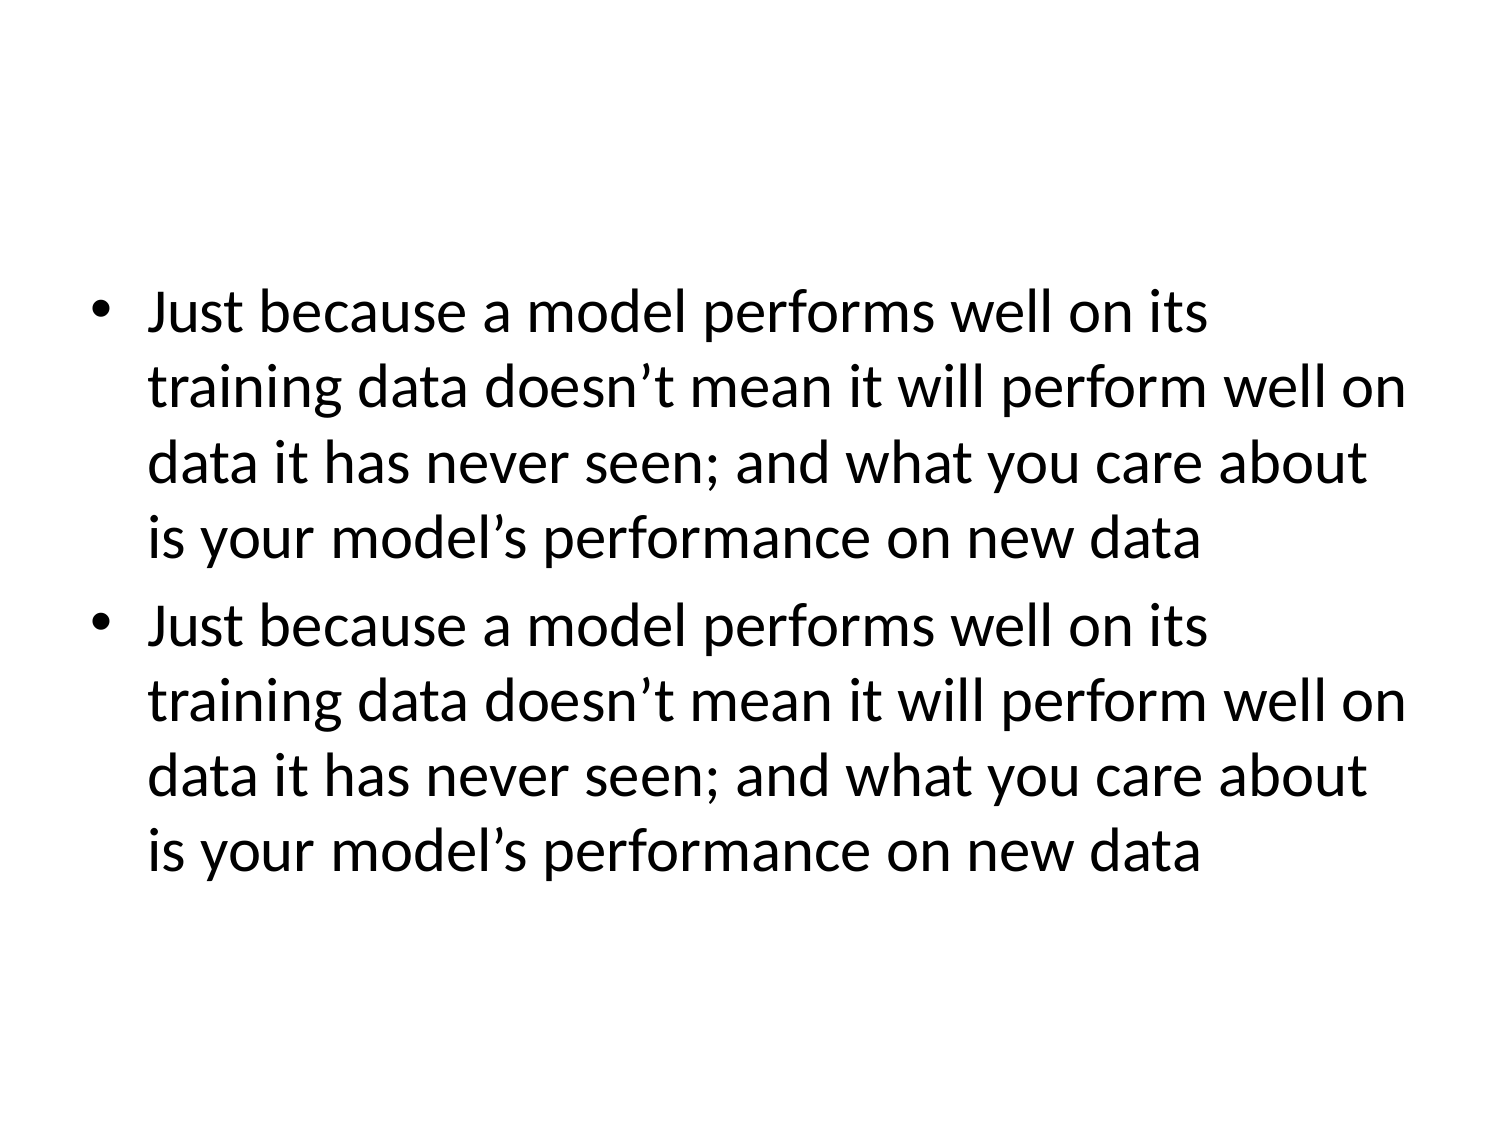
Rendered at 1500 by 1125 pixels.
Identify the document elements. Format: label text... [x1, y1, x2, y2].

list Just because a model performs well on its training data doesn’t mean it will perform well on data it has never seen; and what you care about is your model’s performance on new data Just because a model performs well on its training data doesn’t mean it will perform well on data it has never seen; and what you care about is your model’s performance on new data [75, 262, 1425, 1005]
